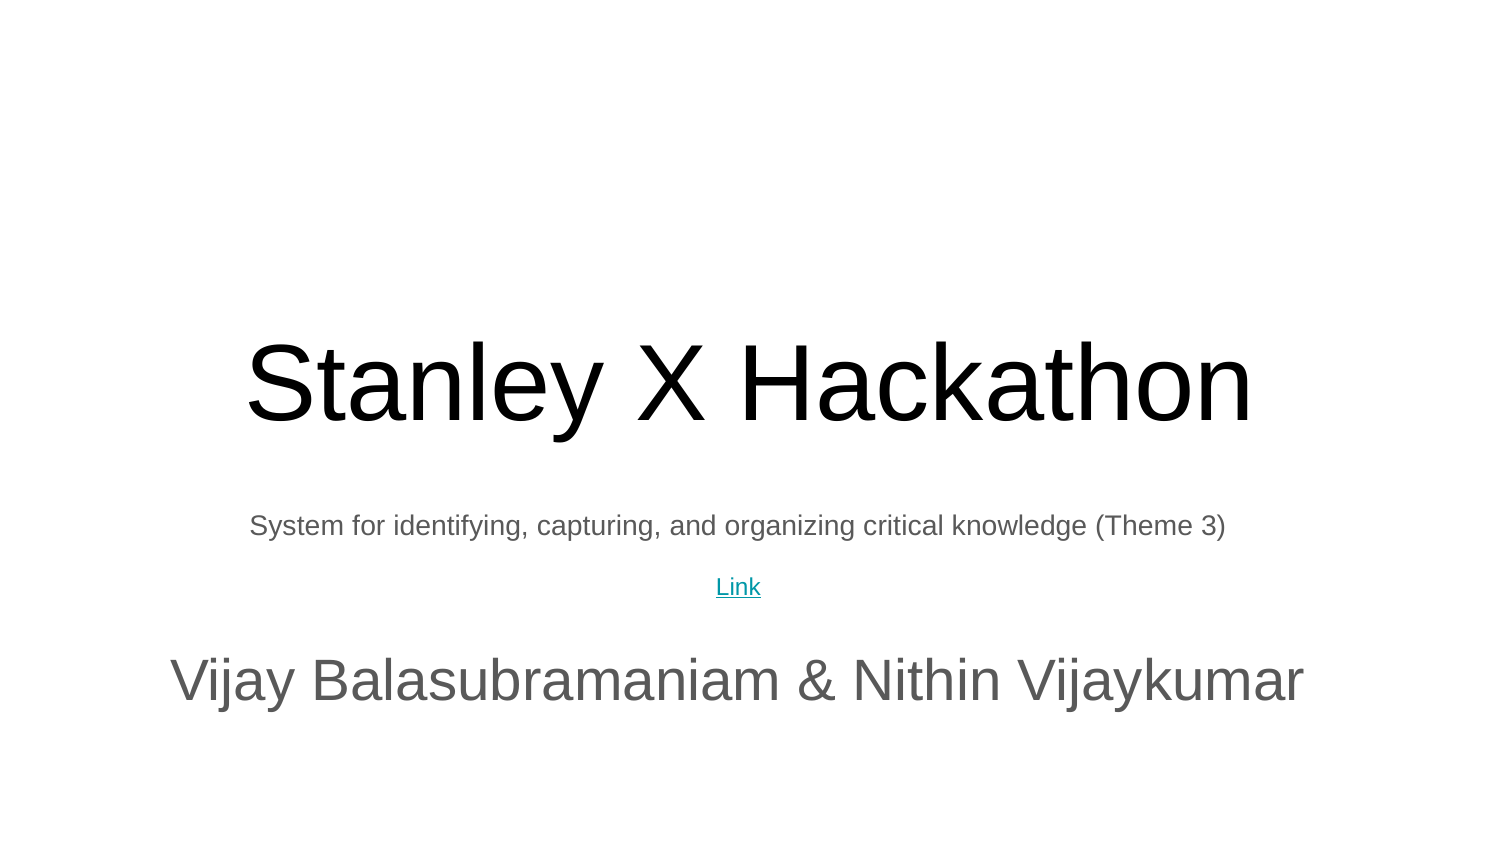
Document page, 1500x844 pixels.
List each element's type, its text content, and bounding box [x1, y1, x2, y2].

title Stanley X Hackathon [51, 122, 1449, 459]
subtitle System for identifying, capturing, and organizing critical knowledge (Theme 3) Link [64, 495, 1413, 617]
subtitle Vijay Balasubramaniam & Nithin Vijaykumar [64, 632, 1413, 754]
